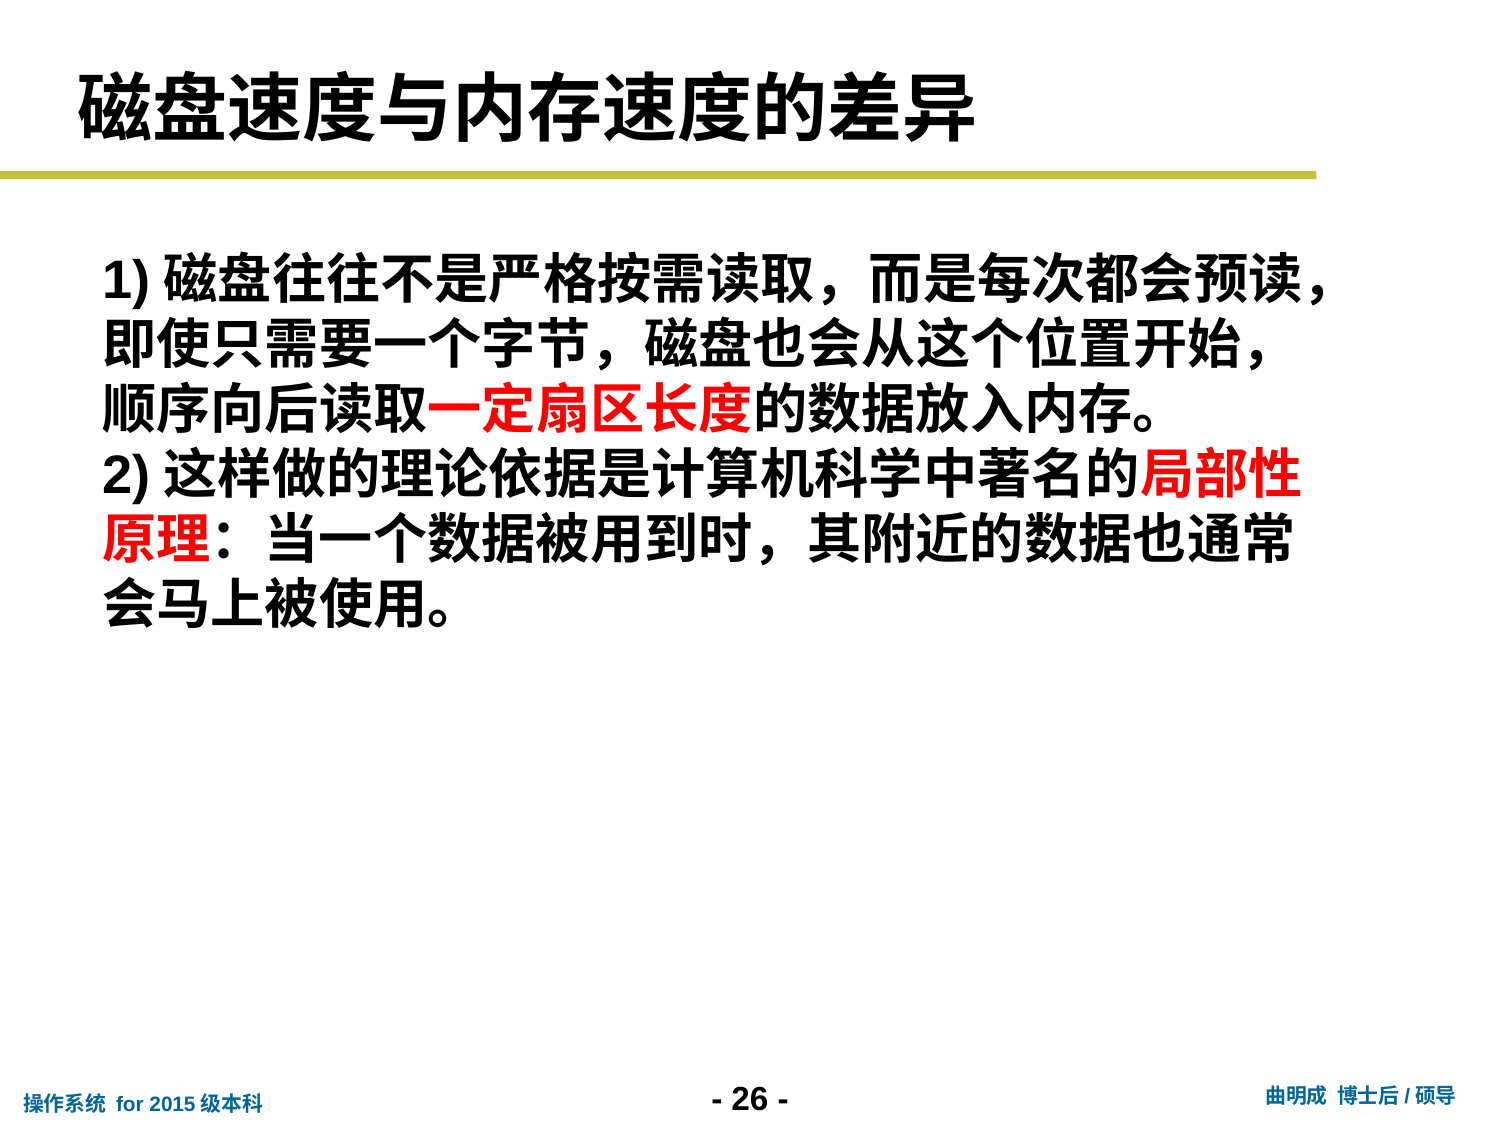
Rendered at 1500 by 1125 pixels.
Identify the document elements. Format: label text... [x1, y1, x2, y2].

title 磁盘速度与内存速度的差异 [62, 49, 1351, 162]
text_box 1)磁盘往往不是严格按需读取，而是每次都会预读，即使只需要一个字节，磁盘也会从这个位置开始，顺序向后读取一定扇区长度的数据放入内存。 2)这样做的理论依据是计算机科学中著名的局部性原理：当一个数据被用到时，其附近的数据也通常会马上被使用。 [87, 237, 1350, 642]
